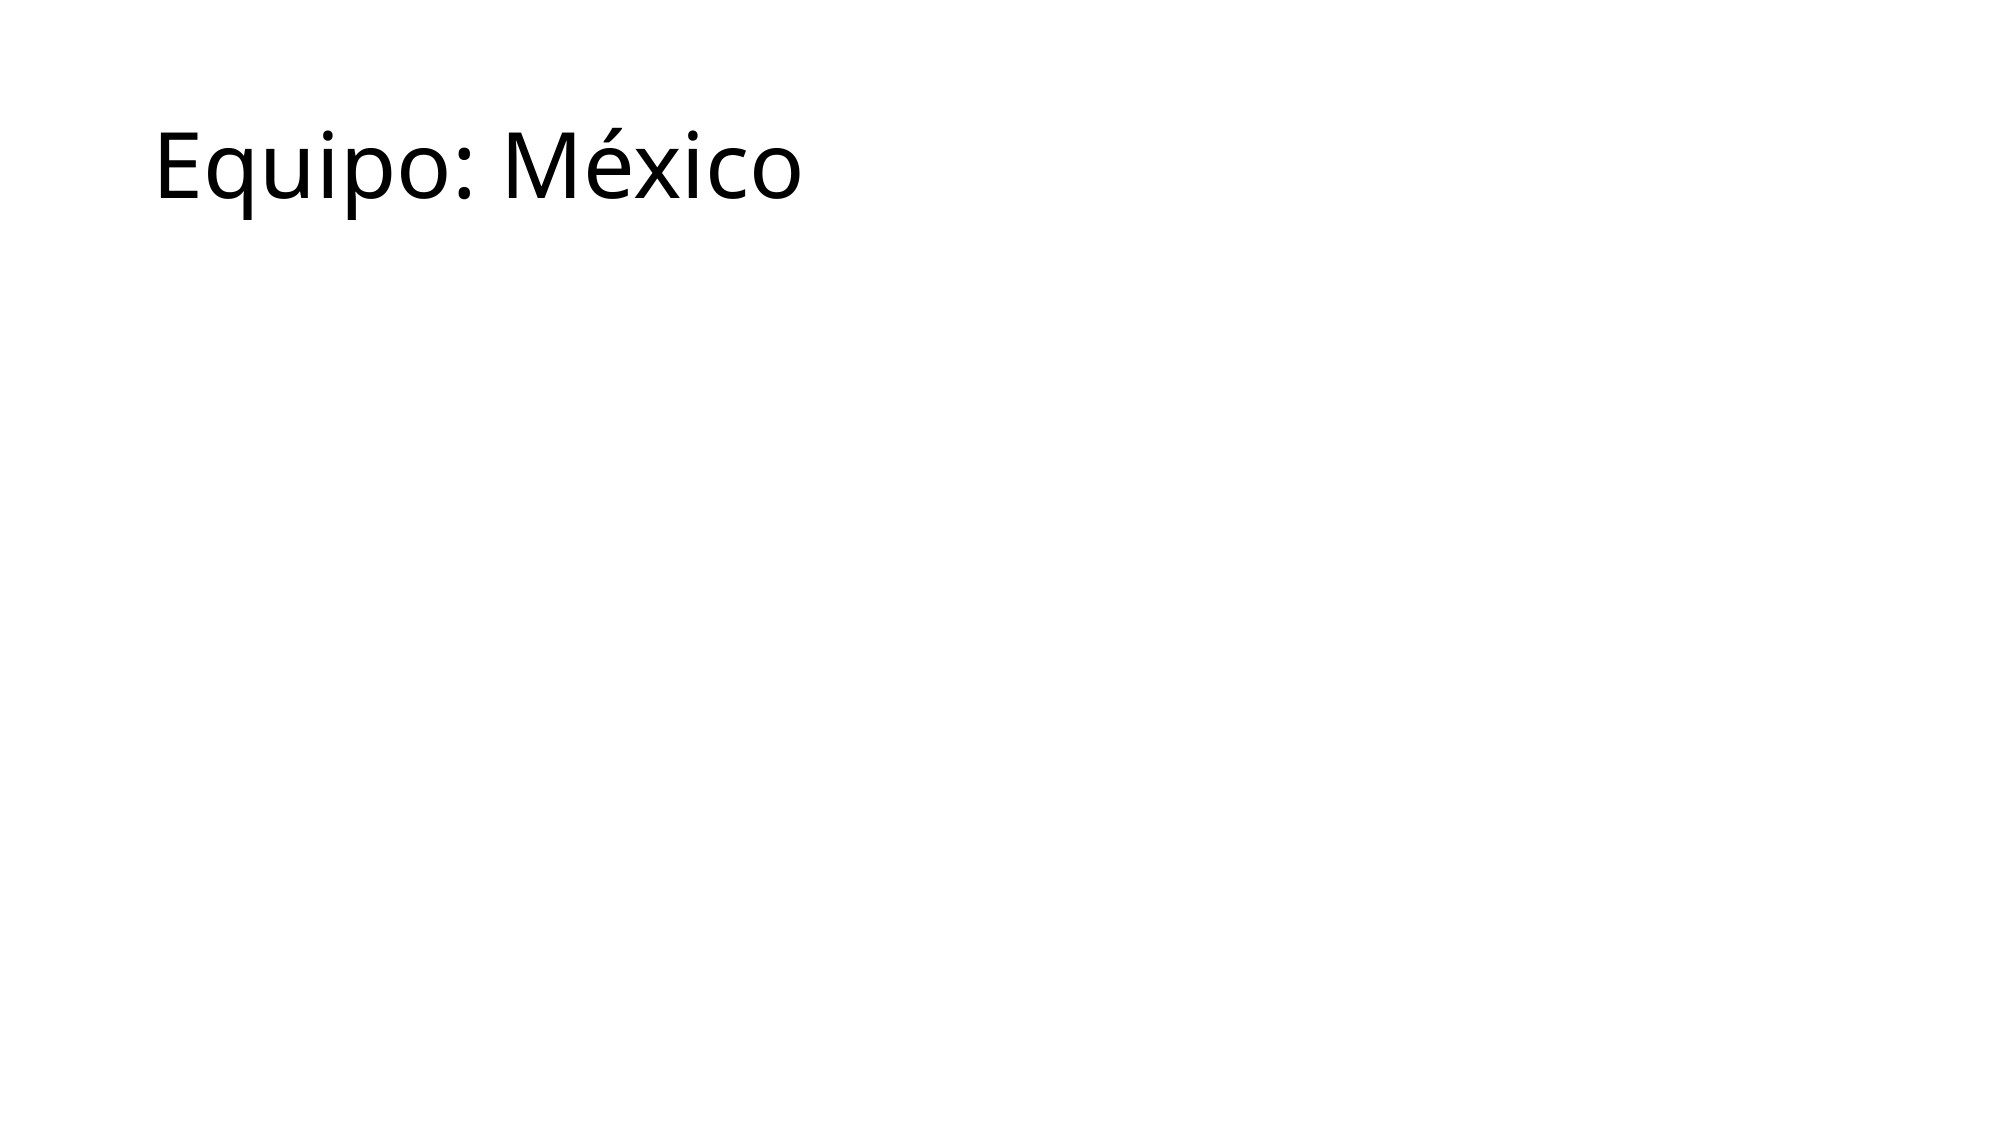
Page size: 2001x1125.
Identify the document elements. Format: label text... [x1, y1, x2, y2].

title Equipo: México [137, 59, 1863, 278]
